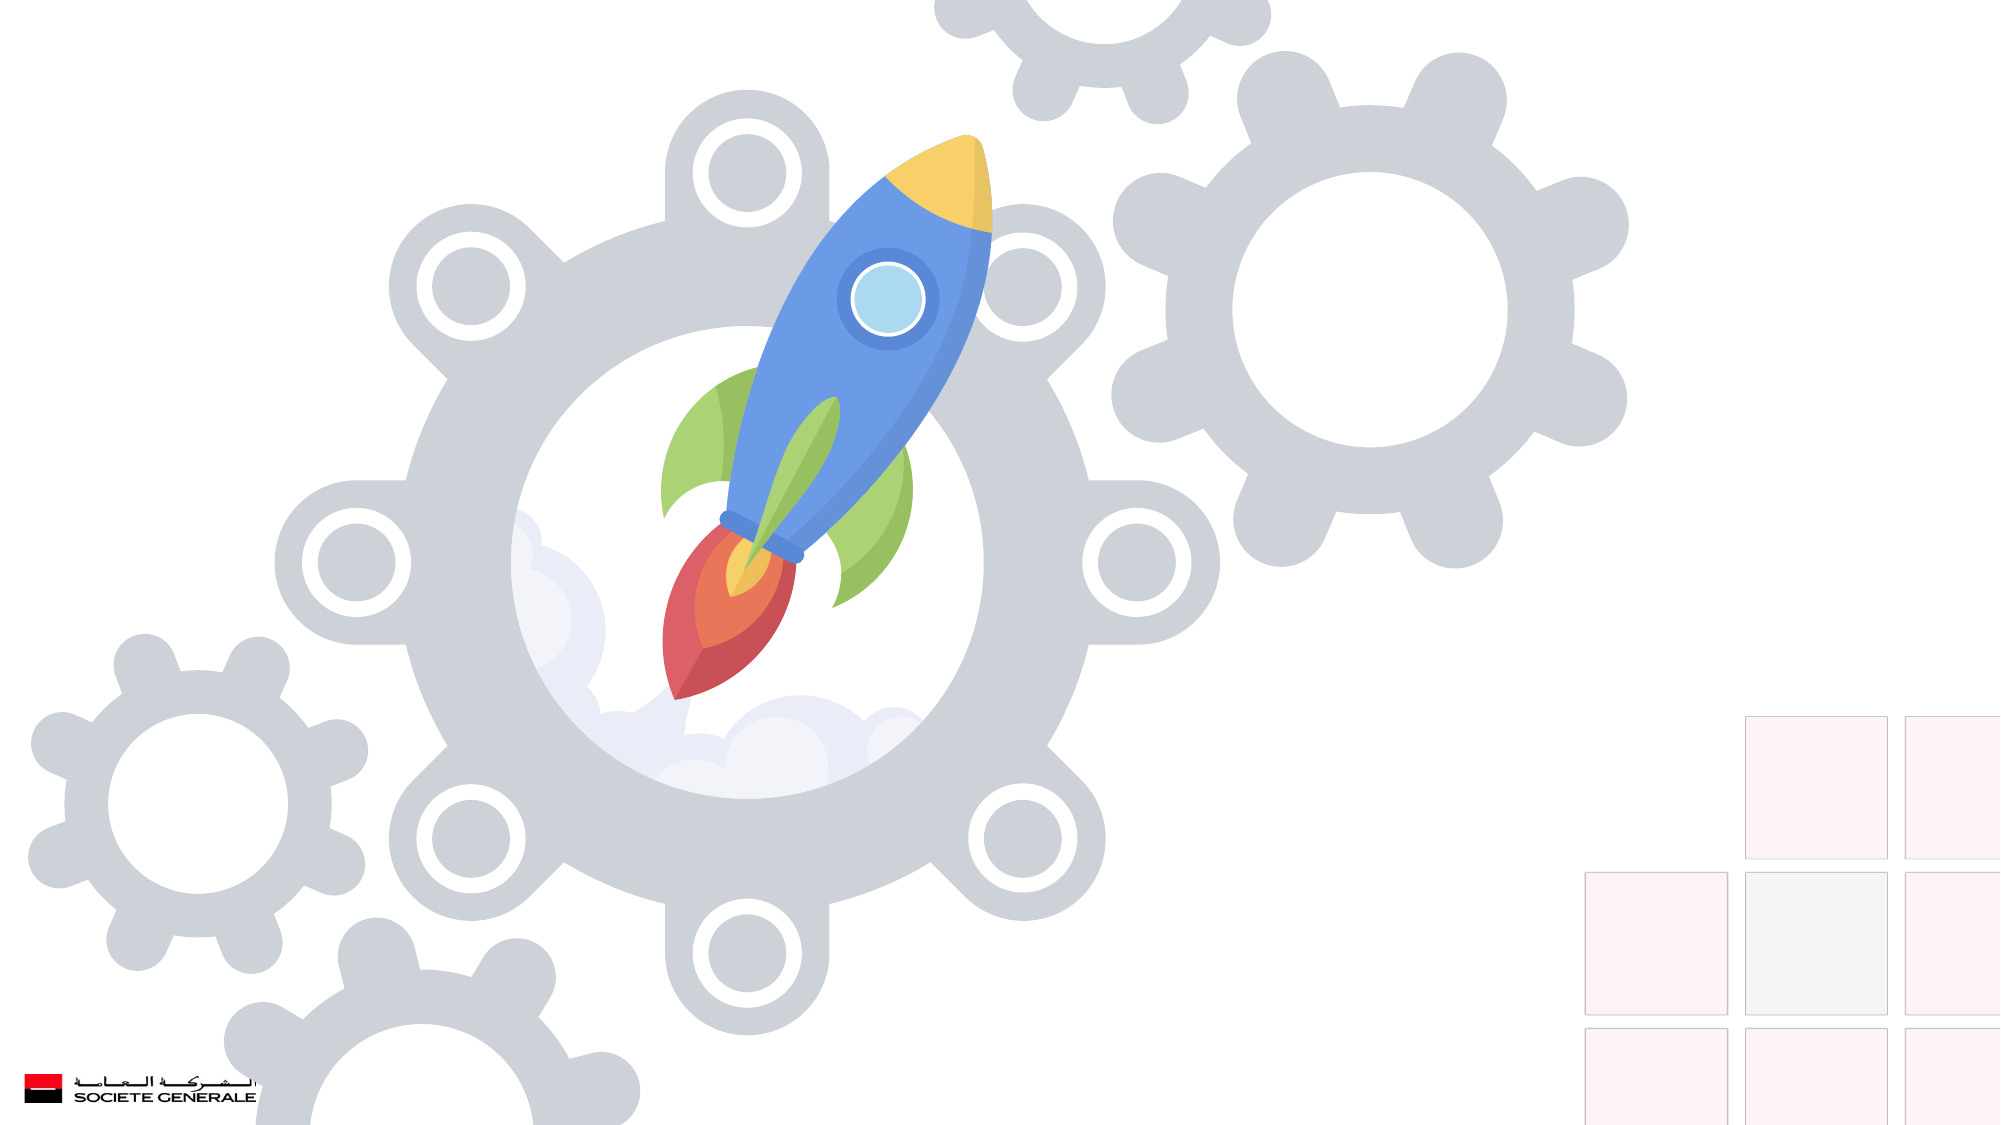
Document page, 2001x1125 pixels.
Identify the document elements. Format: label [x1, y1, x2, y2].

picture [1564, 692, 2001, 1125]
picture [24, 1074, 256, 1103]
